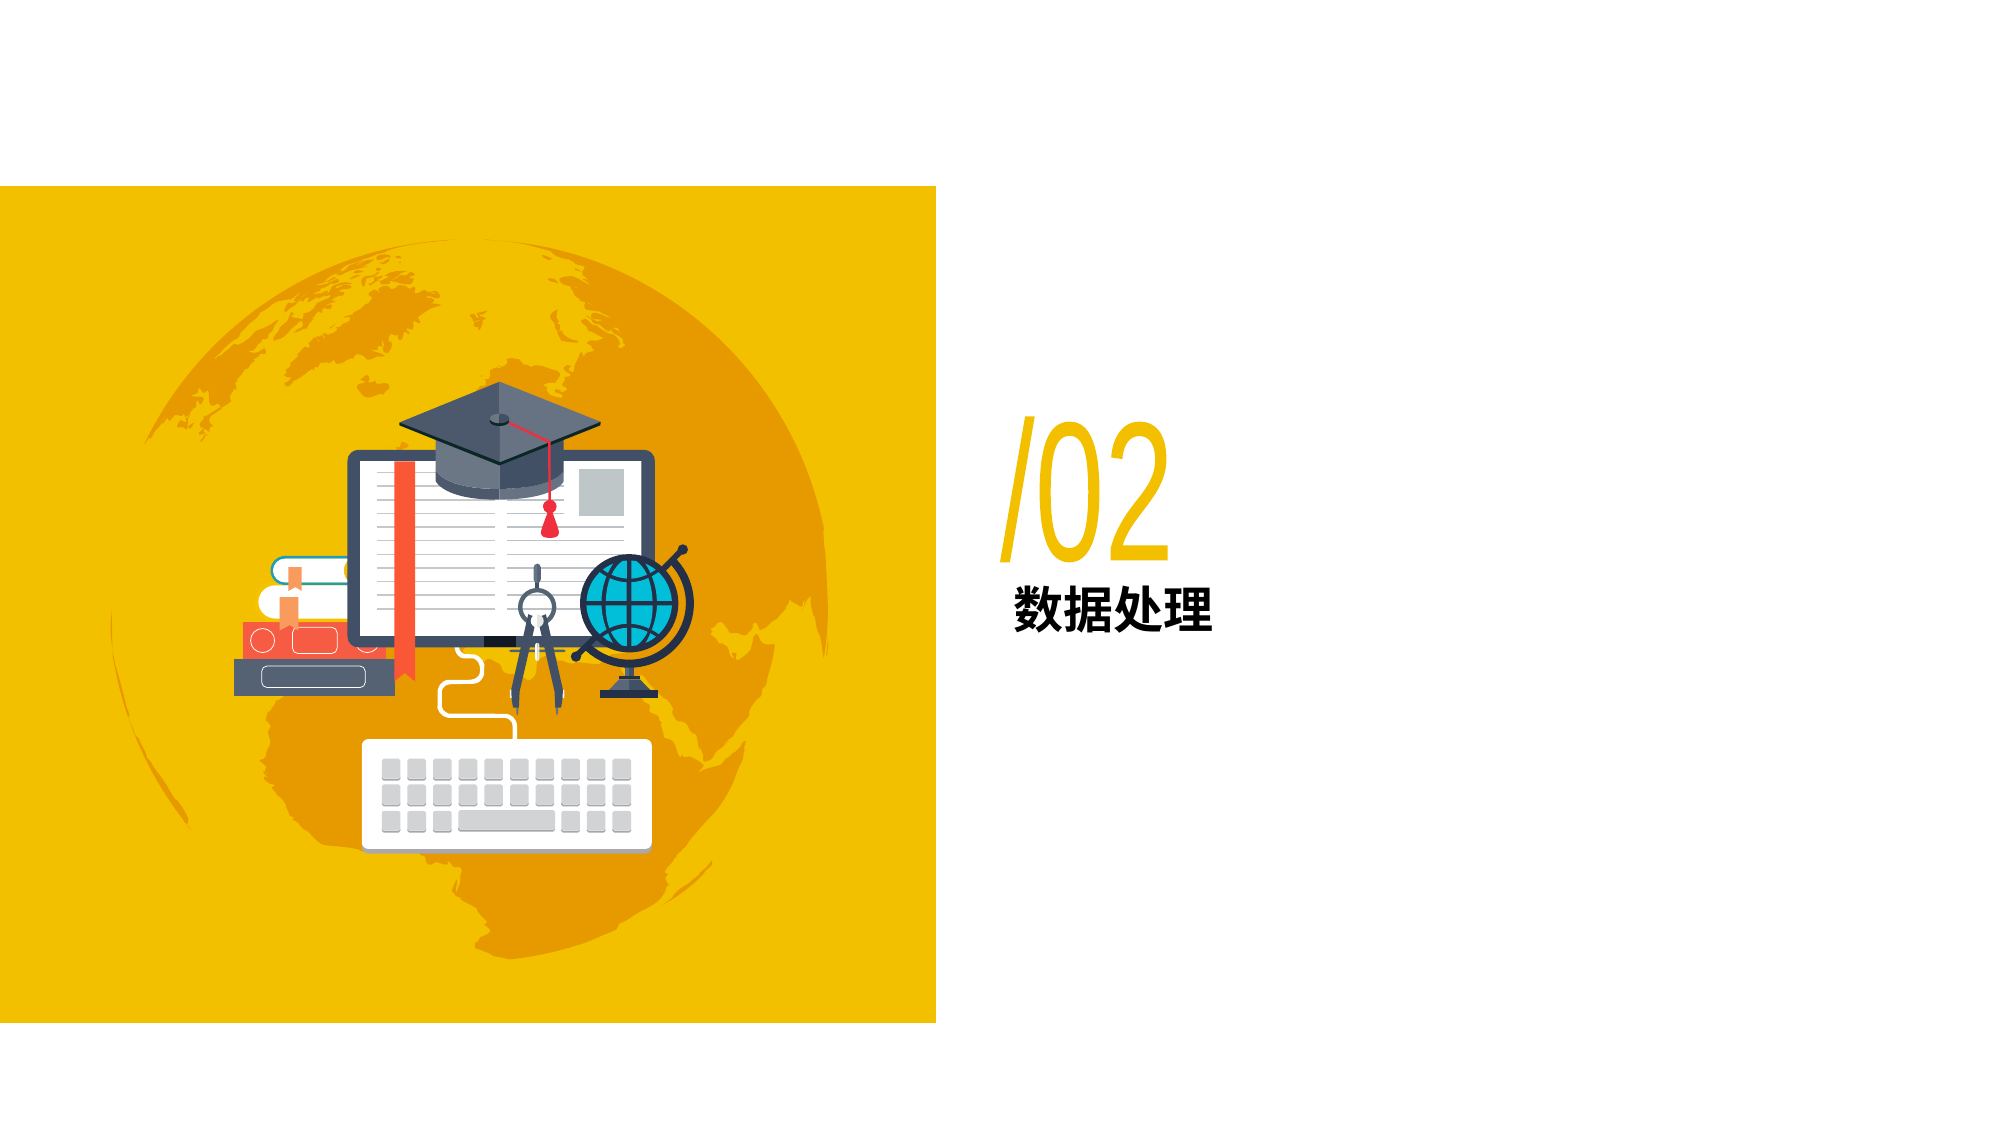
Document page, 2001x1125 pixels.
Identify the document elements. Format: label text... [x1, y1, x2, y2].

title 数据处理 [998, 500, 1888, 647]
